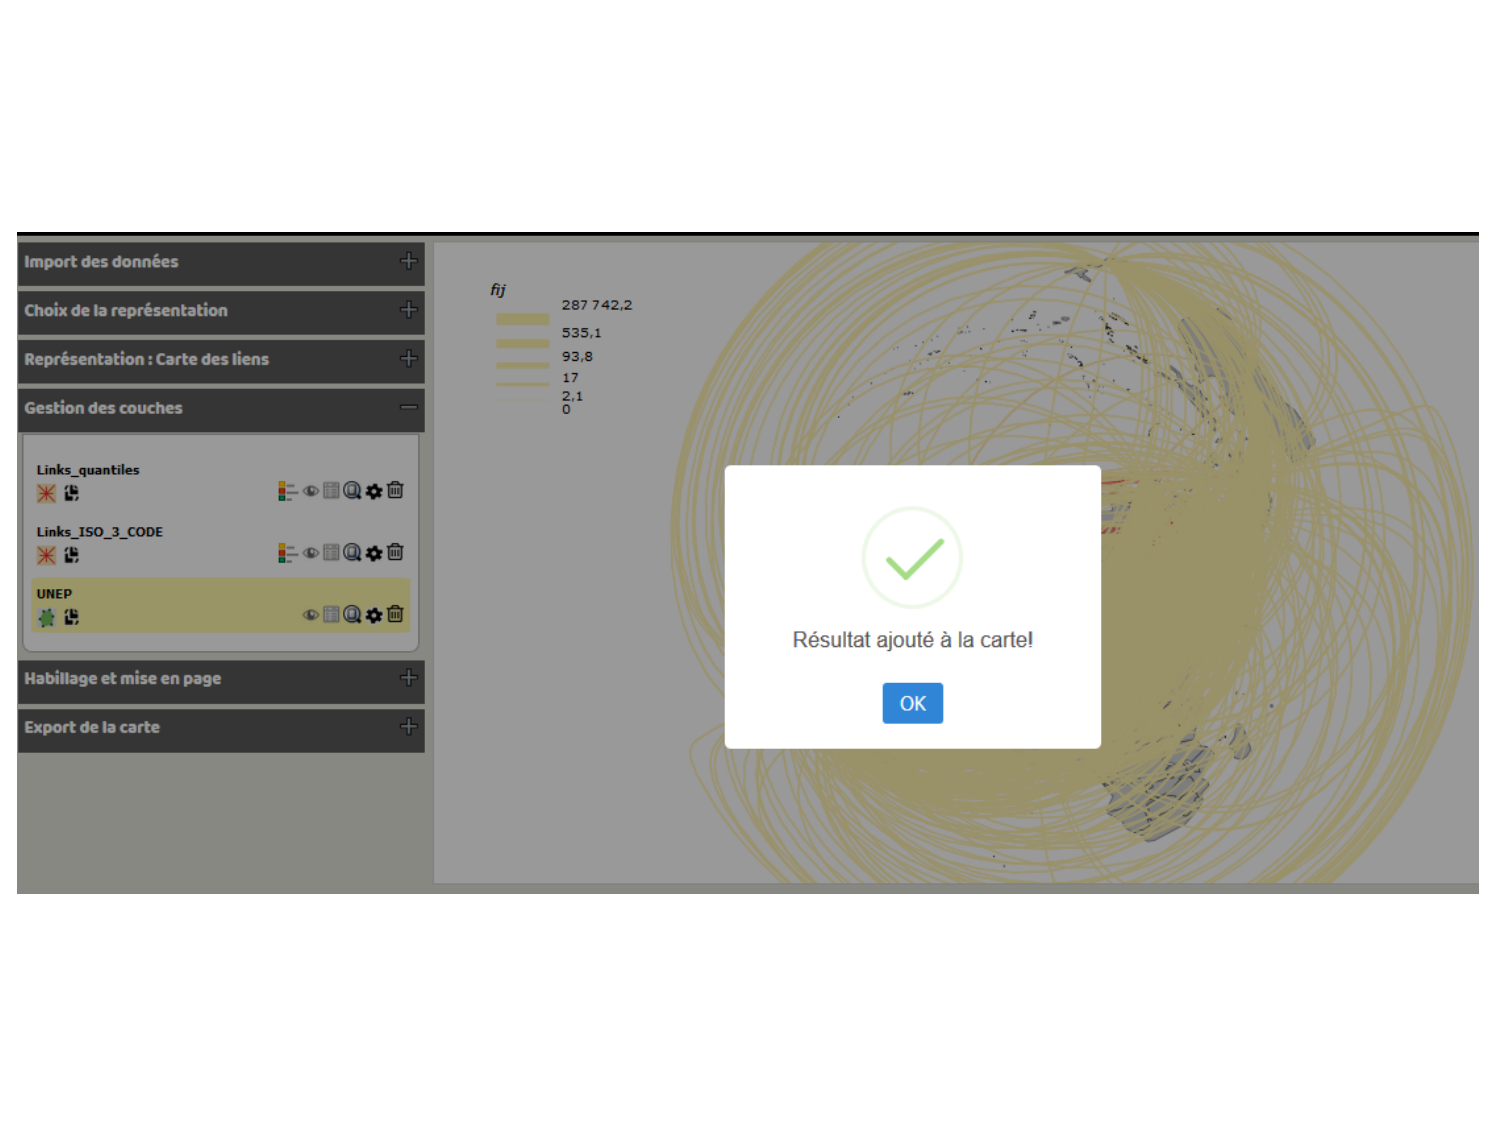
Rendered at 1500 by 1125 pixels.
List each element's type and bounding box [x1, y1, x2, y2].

picture [17, 232, 1479, 894]
